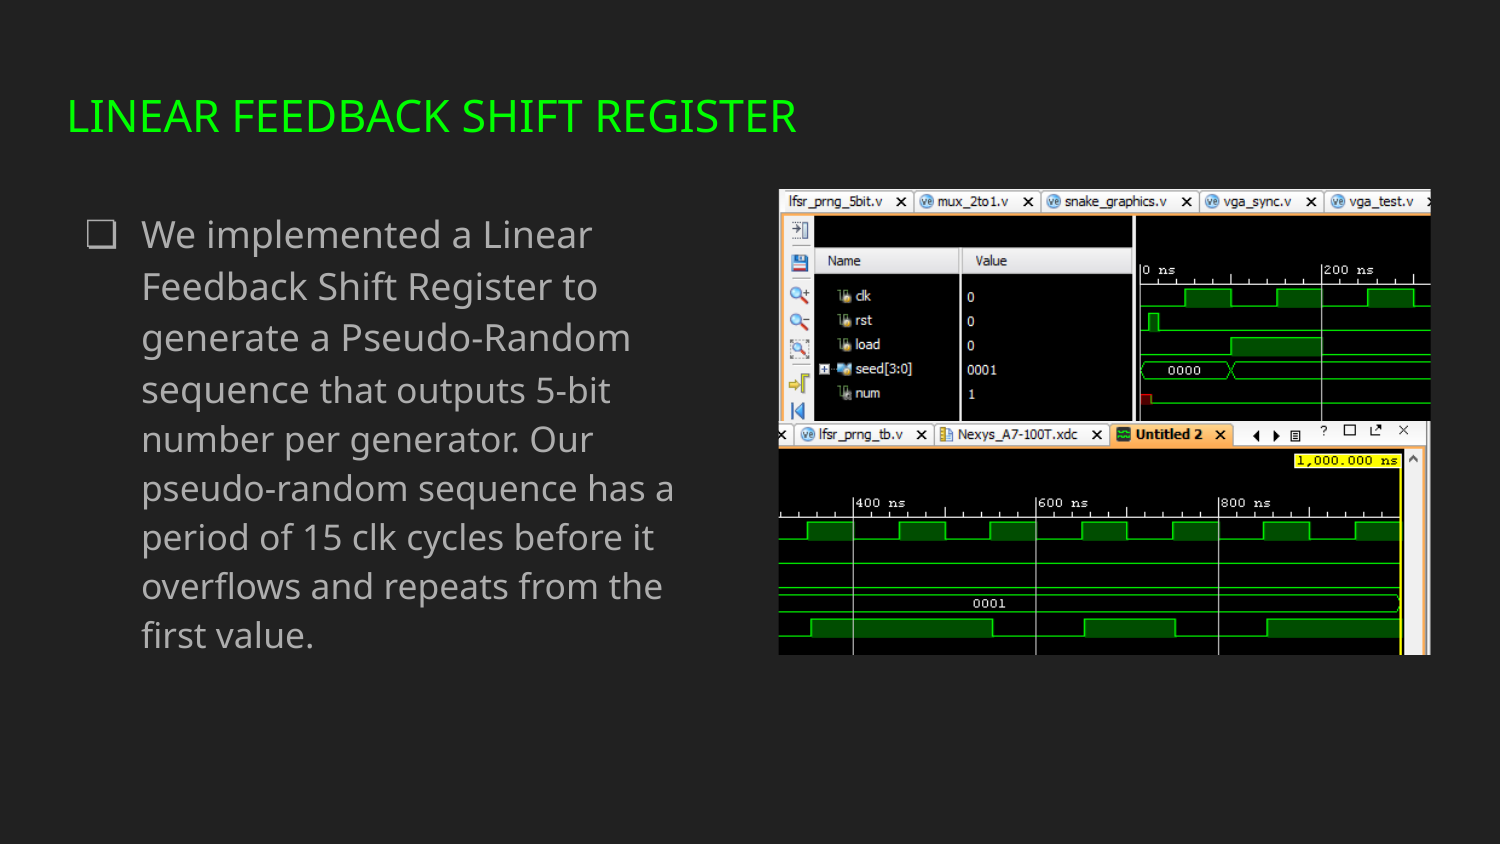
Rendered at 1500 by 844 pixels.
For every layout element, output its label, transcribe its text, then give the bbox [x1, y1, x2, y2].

picture [778, 188, 1431, 655]
title LINEAR FEEDBACK SHIFT REGISTER [51, 72, 1449, 167]
list We implemented a Linear Feedback Shift Register to generate a Pseudo-Random sequence that outputs 5-bit number per generator. Our pseudo-random sequence has a period of 15 clk cycles before it overflows and repeats from the first value. [51, 189, 750, 750]
